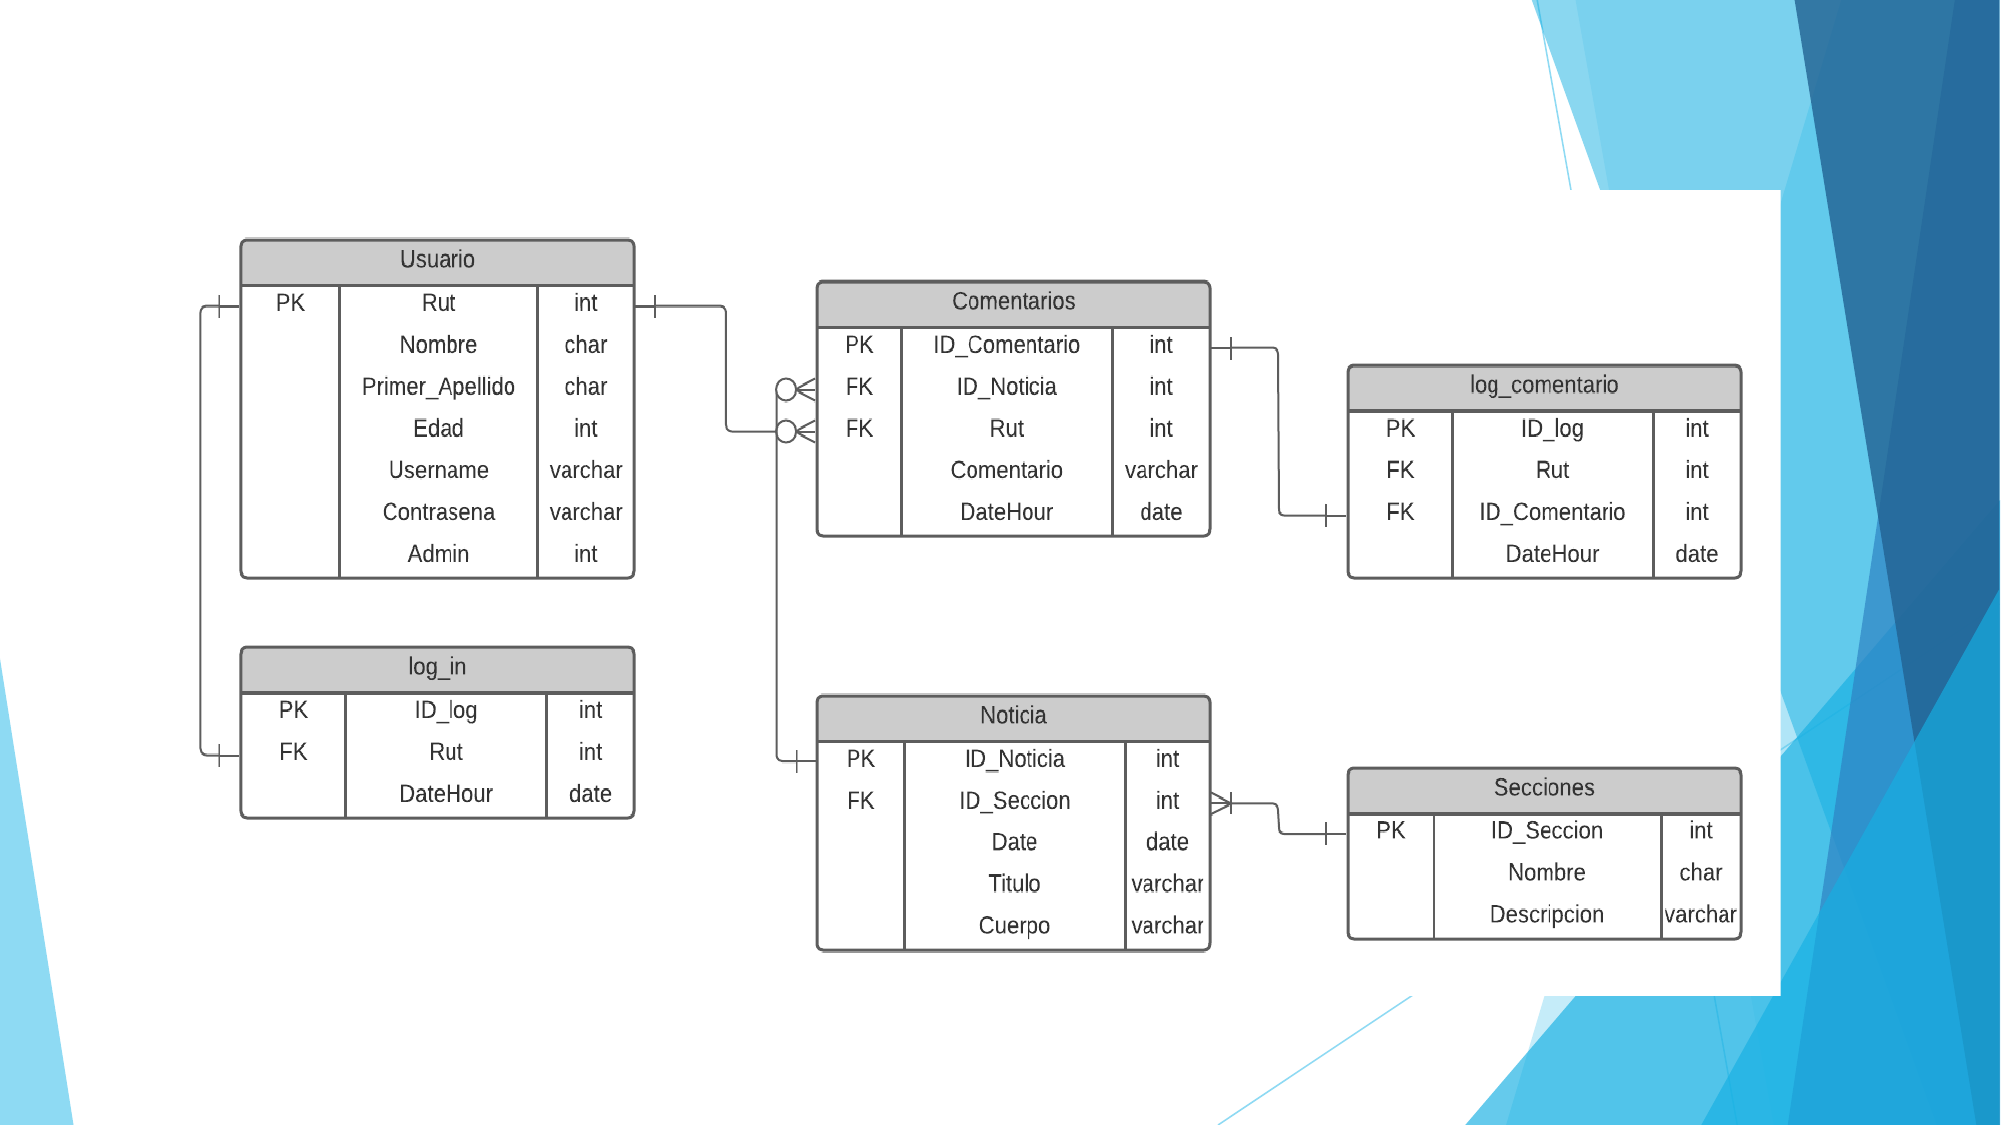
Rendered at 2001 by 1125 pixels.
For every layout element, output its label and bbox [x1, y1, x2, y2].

picture [160, 190, 1781, 996]
